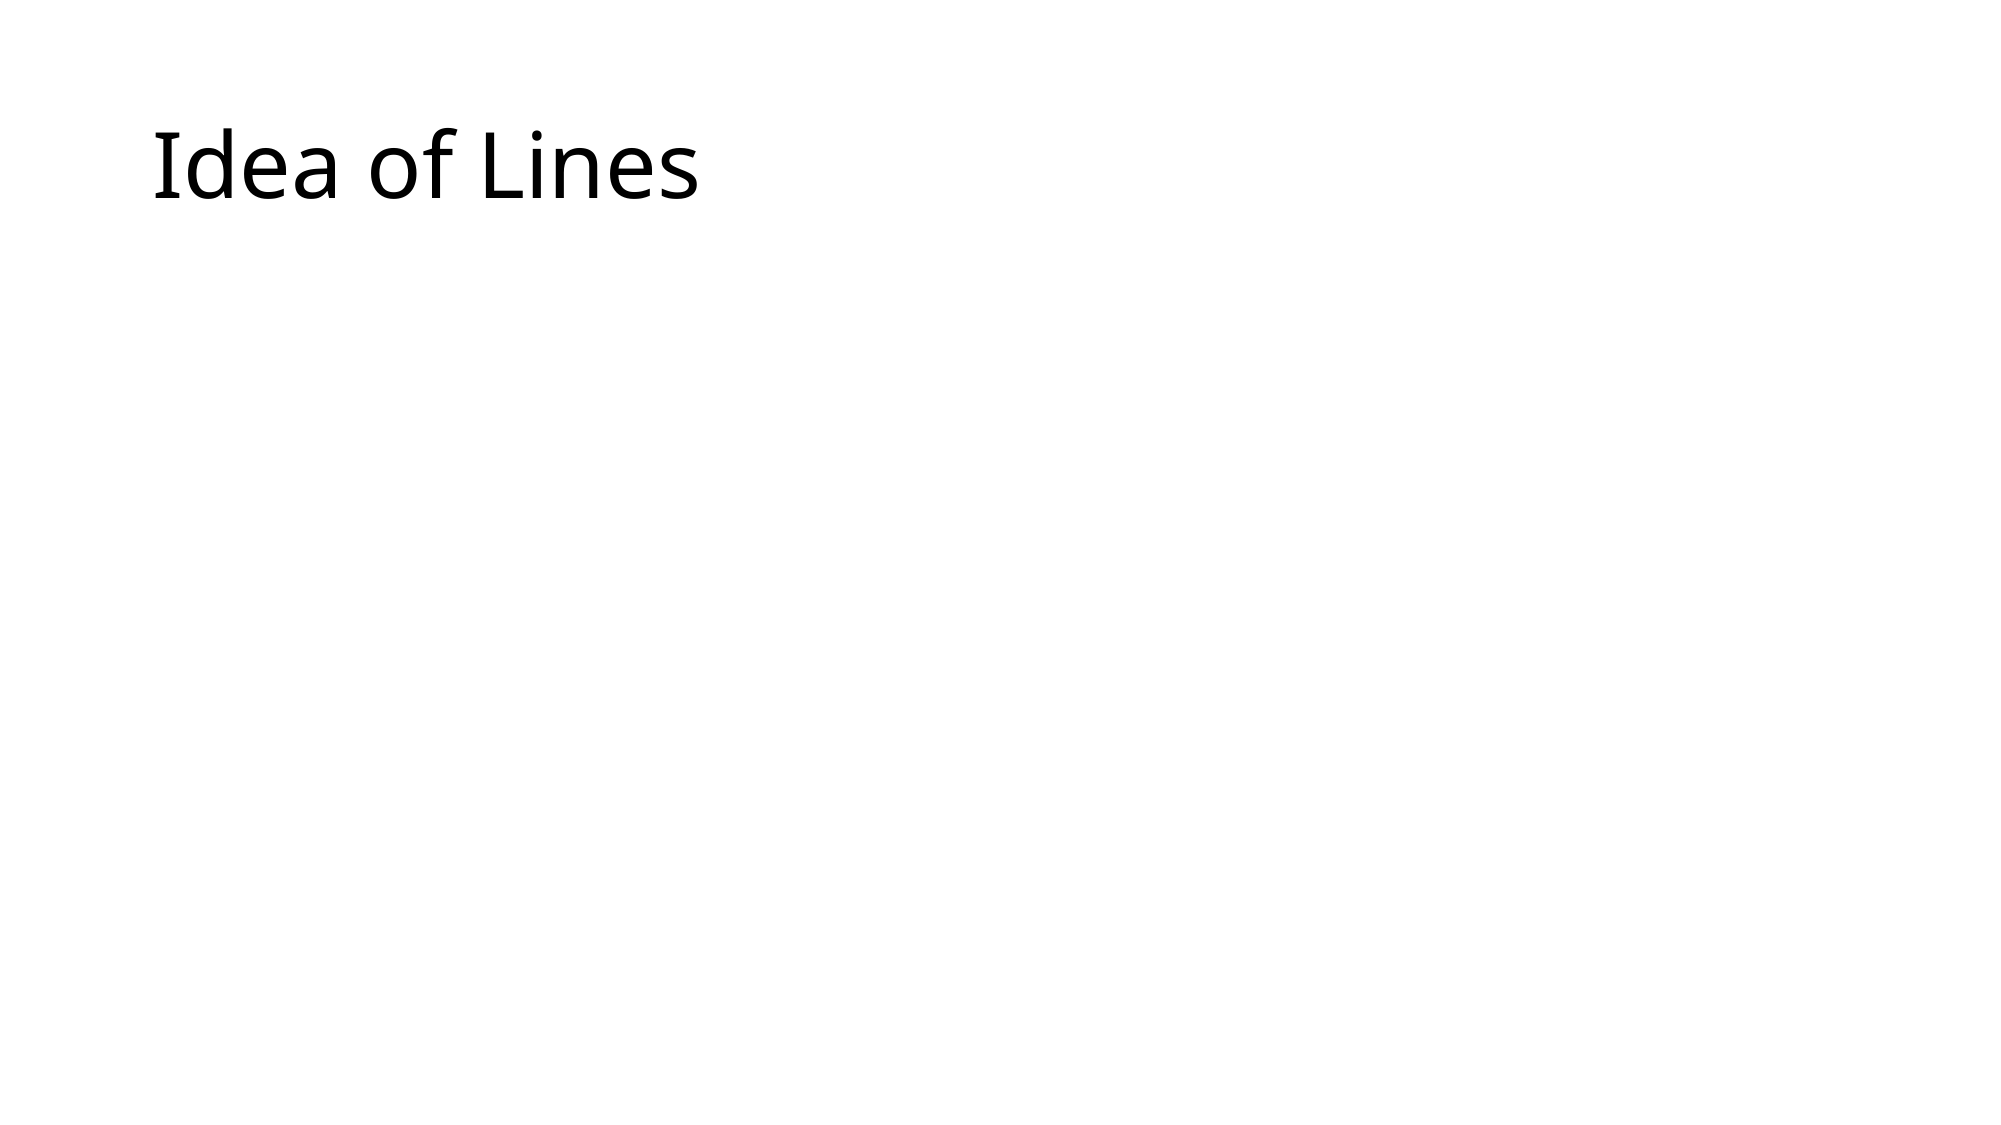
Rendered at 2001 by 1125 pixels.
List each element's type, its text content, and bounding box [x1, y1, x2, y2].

title Idea of Lines [137, 59, 1863, 278]
